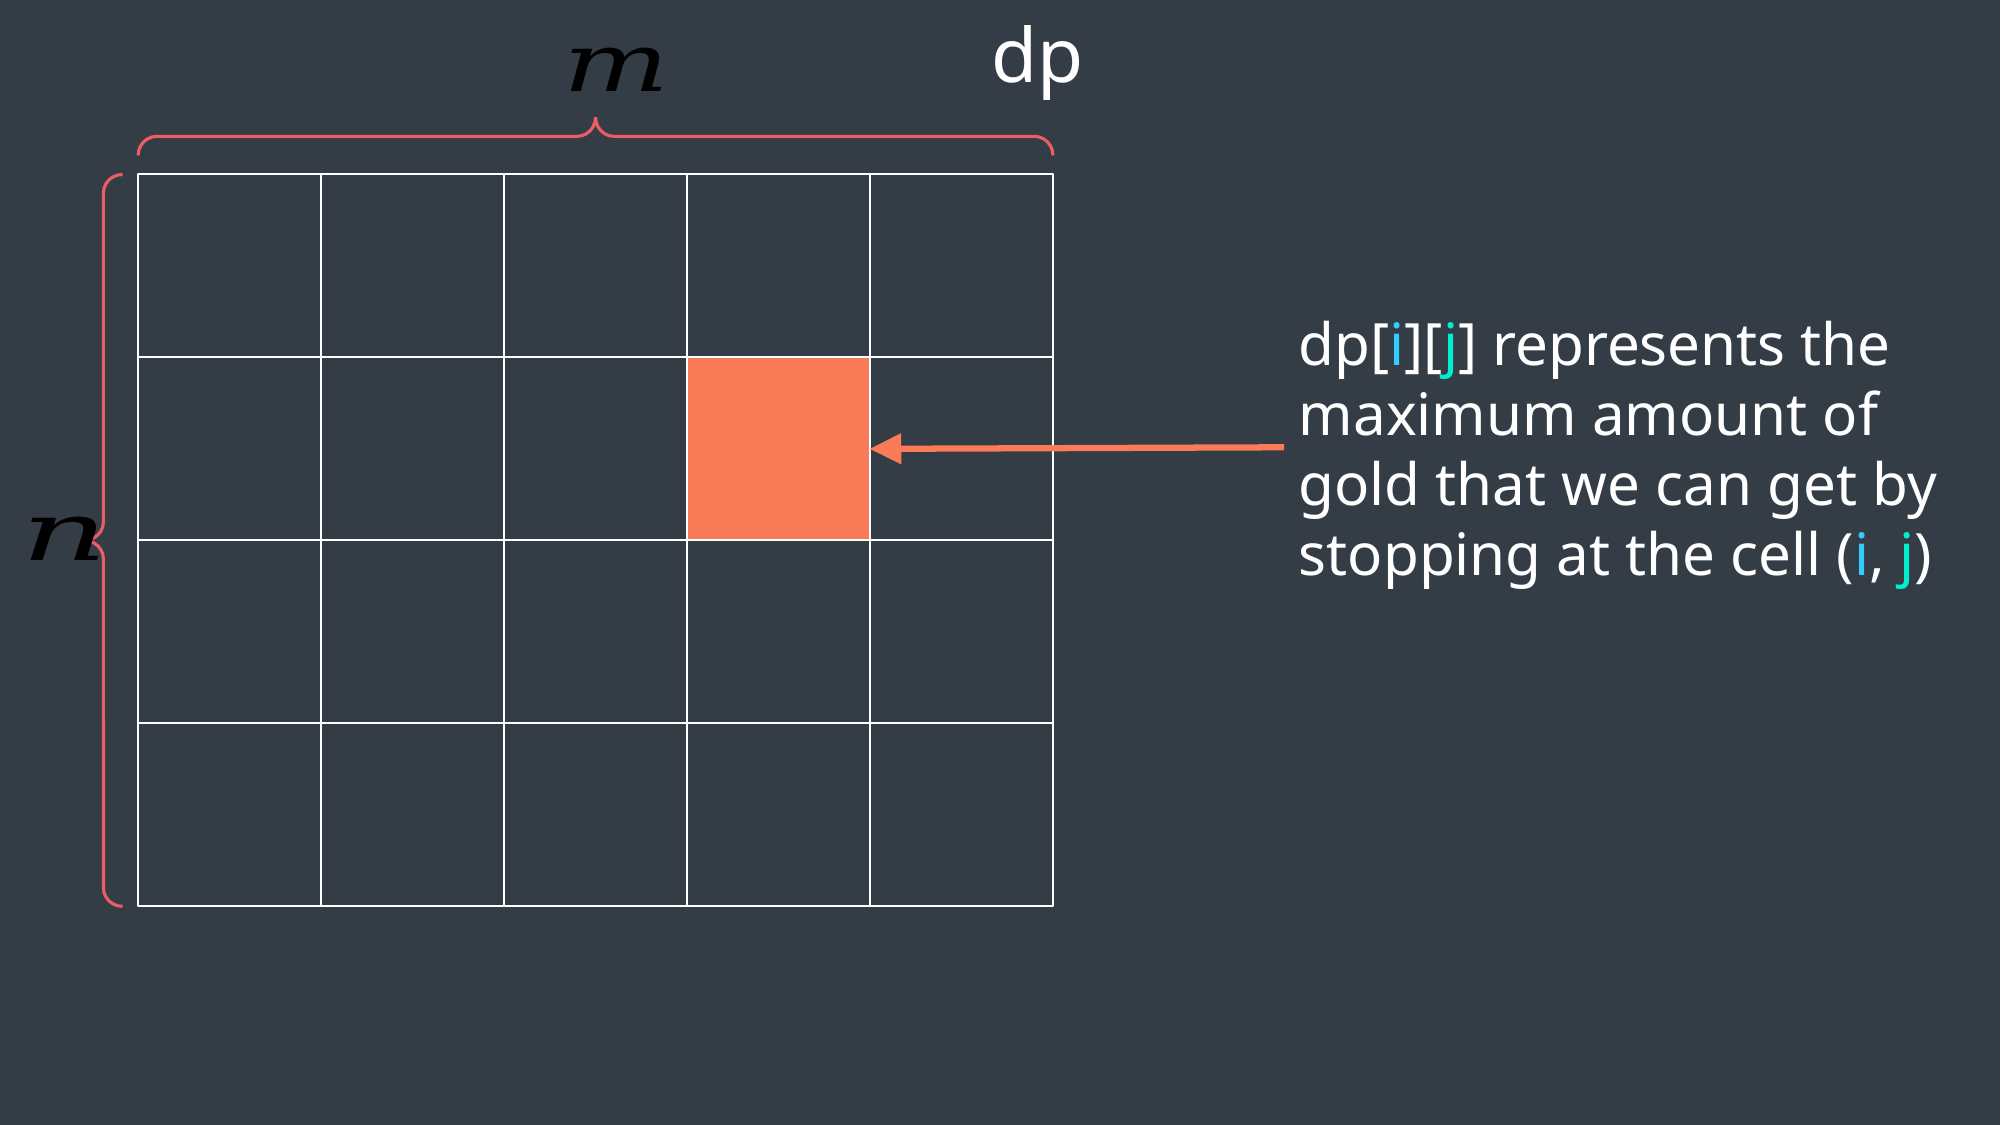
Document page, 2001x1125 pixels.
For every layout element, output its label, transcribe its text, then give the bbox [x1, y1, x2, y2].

text_box [869, 174, 1053, 357]
text_box [503, 174, 686, 357]
text_box [137, 117, 1054, 156]
text_box [92, 173, 123, 907]
text_box [503, 357, 686, 540]
text_box [686, 174, 869, 357]
text_box [138, 174, 321, 357]
text_box [869, 723, 1053, 907]
text_box dp [951, 0, 1123, 105]
text_box [869, 540, 1053, 723]
text_box [321, 540, 503, 723]
text_box [321, 174, 503, 357]
text_box [686, 357, 869, 540]
text_box [869, 357, 1053, 448]
text_box [869, 449, 1053, 540]
text_box [321, 723, 503, 907]
text_box [686, 723, 869, 907]
text_box [138, 540, 321, 723]
text_box [321, 357, 503, 540]
text_box [686, 540, 869, 723]
text_box [138, 723, 321, 907]
text_box [138, 357, 321, 540]
text_box dp[i][j] represents the maximum amount of gold that we can get by stopping at the cell (i, j) [1284, 299, 2000, 595]
text_box [503, 540, 686, 723]
text_box [503, 723, 686, 907]
